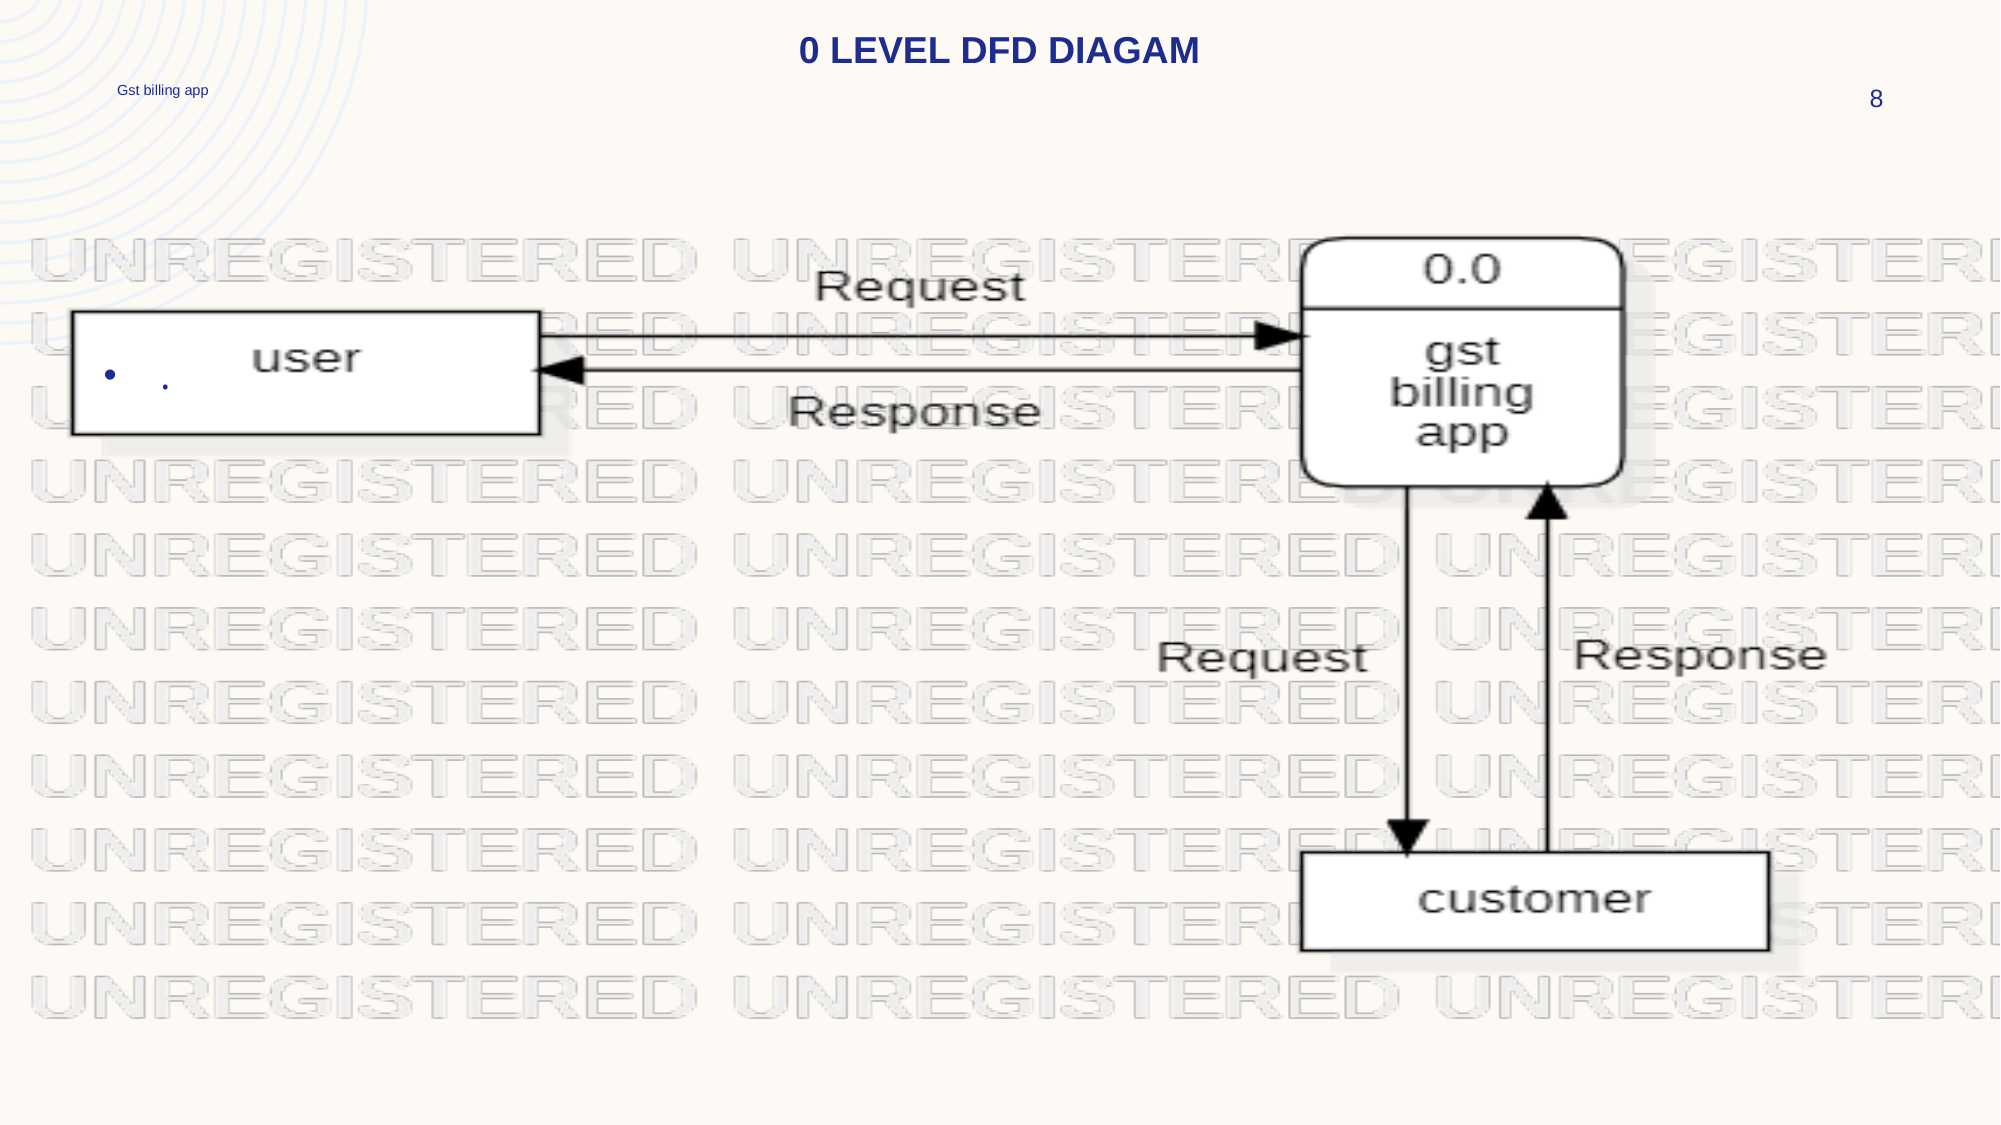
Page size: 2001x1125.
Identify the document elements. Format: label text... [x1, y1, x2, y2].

title 0 level DFD diagam [124, 23, 1875, 120]
footer Gst billing app [101, 75, 627, 120]
slide_number 8 [1795, 75, 1958, 120]
picture [30, 208, 2000, 1073]
